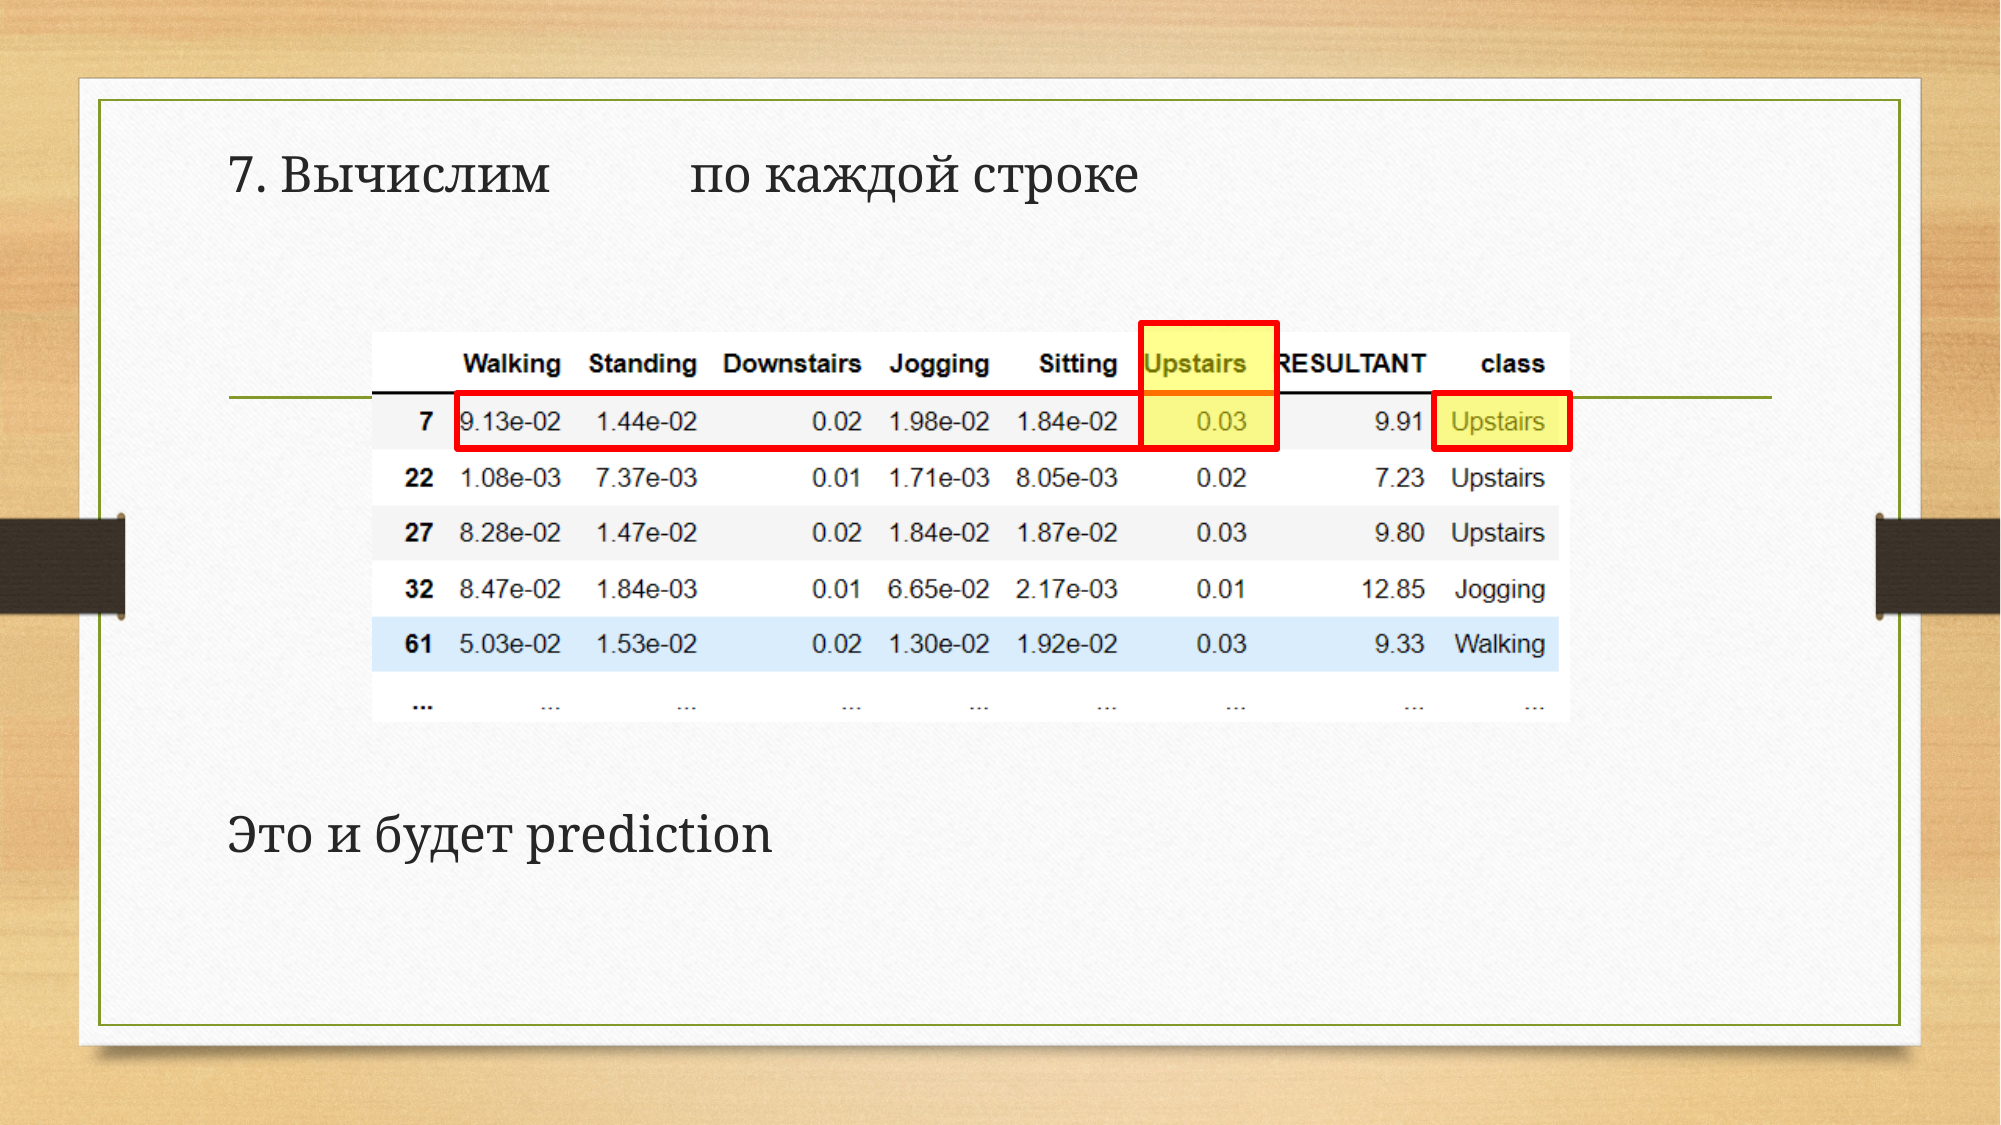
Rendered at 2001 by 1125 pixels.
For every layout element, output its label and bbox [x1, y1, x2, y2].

text_box [1140, 321, 1278, 332]
title [212, 162, 1788, 377]
picture [0, 0, 2001, 1125]
